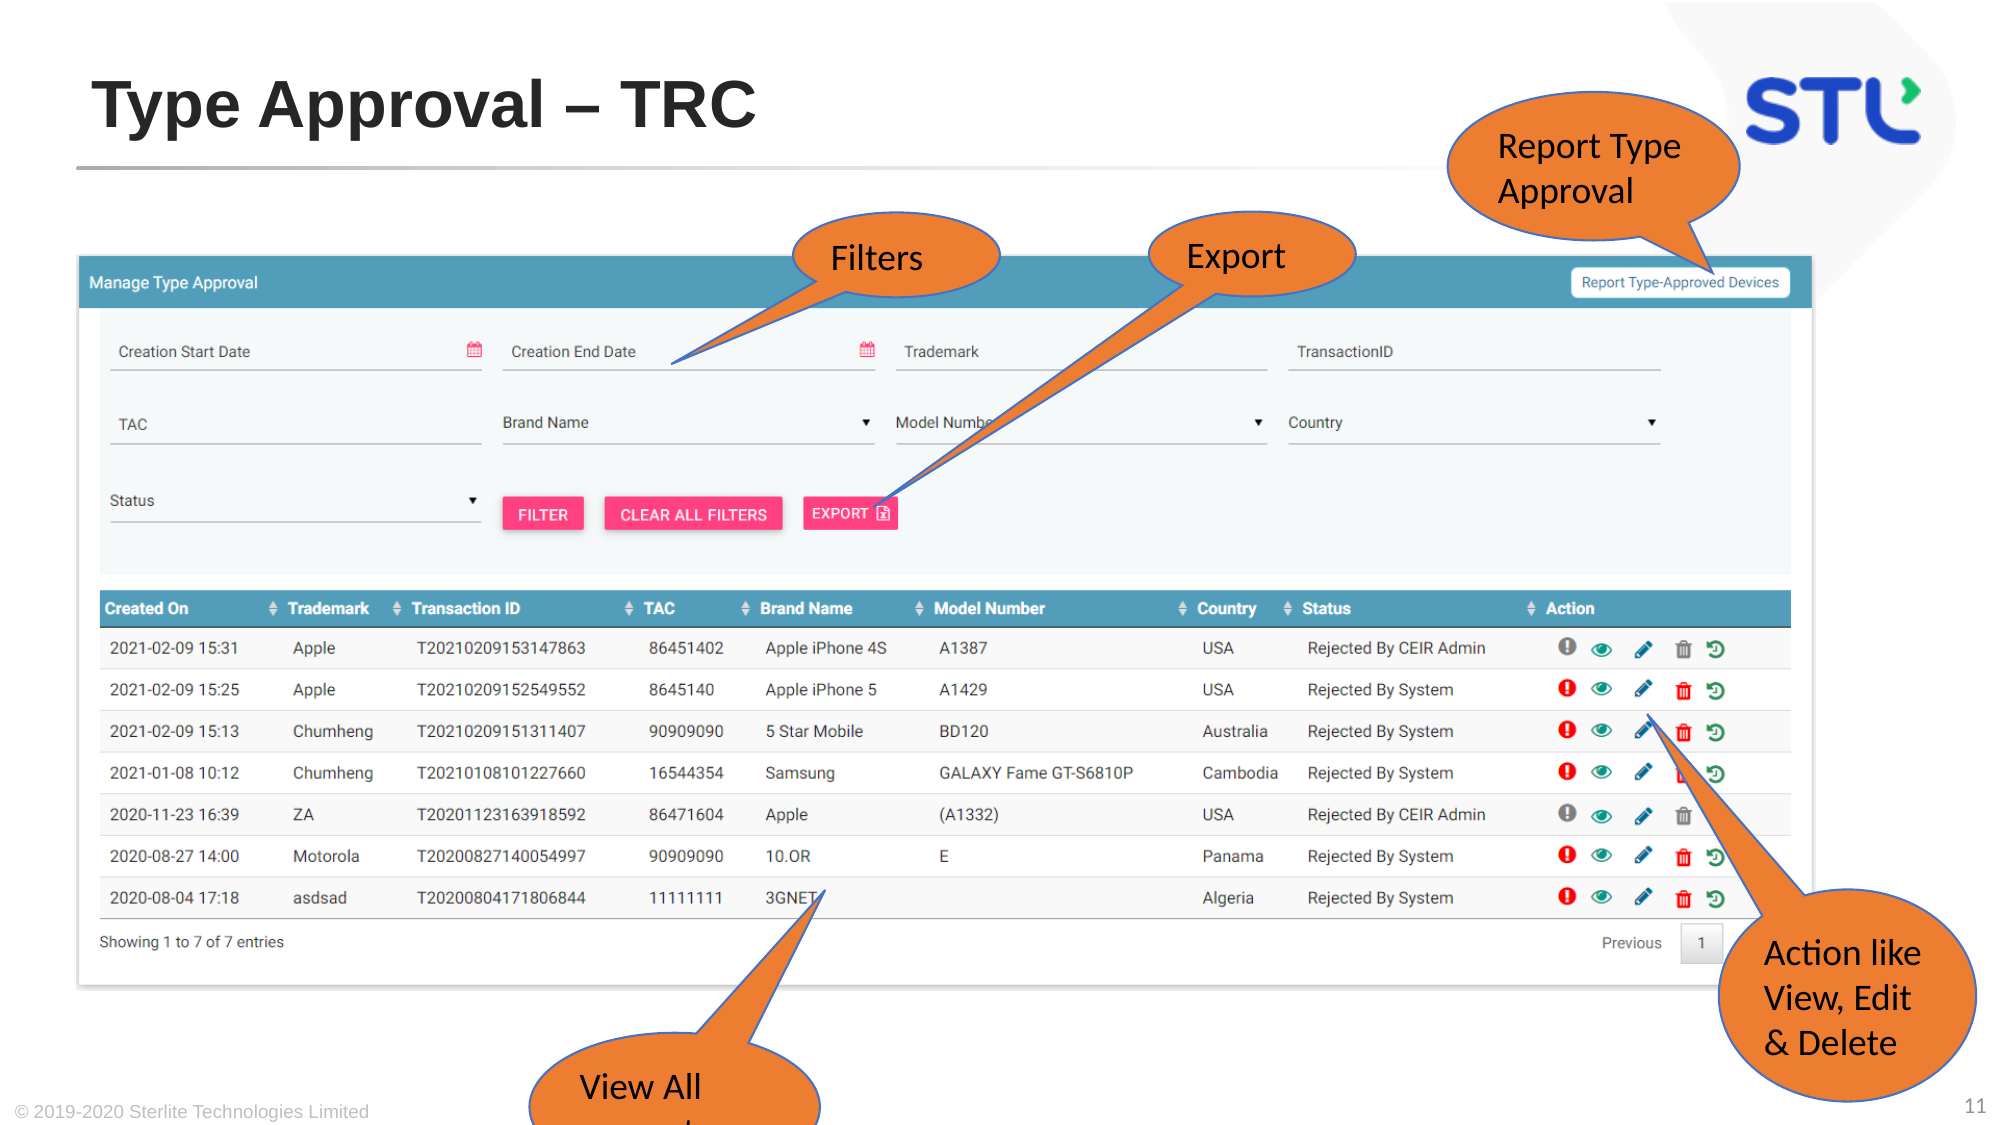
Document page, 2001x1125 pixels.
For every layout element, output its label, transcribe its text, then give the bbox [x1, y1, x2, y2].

text_box View All requests [529, 992, 820, 1125]
text_box Report Type Approval [1447, 91, 1740, 253]
text_box Export [1148, 211, 1356, 253]
footer © 2019-2020 Sterlite Technologies Limited [0, 1083, 455, 1125]
title Type Approval – TRC [76, 35, 1564, 167]
slide_number 11 [1955, 1083, 1997, 1122]
picture [1746, 77, 1921, 145]
picture [75, 253, 1817, 992]
text_box Filters [793, 212, 1000, 253]
text_box Action like View, Edit & Delete [1718, 889, 1977, 1102]
